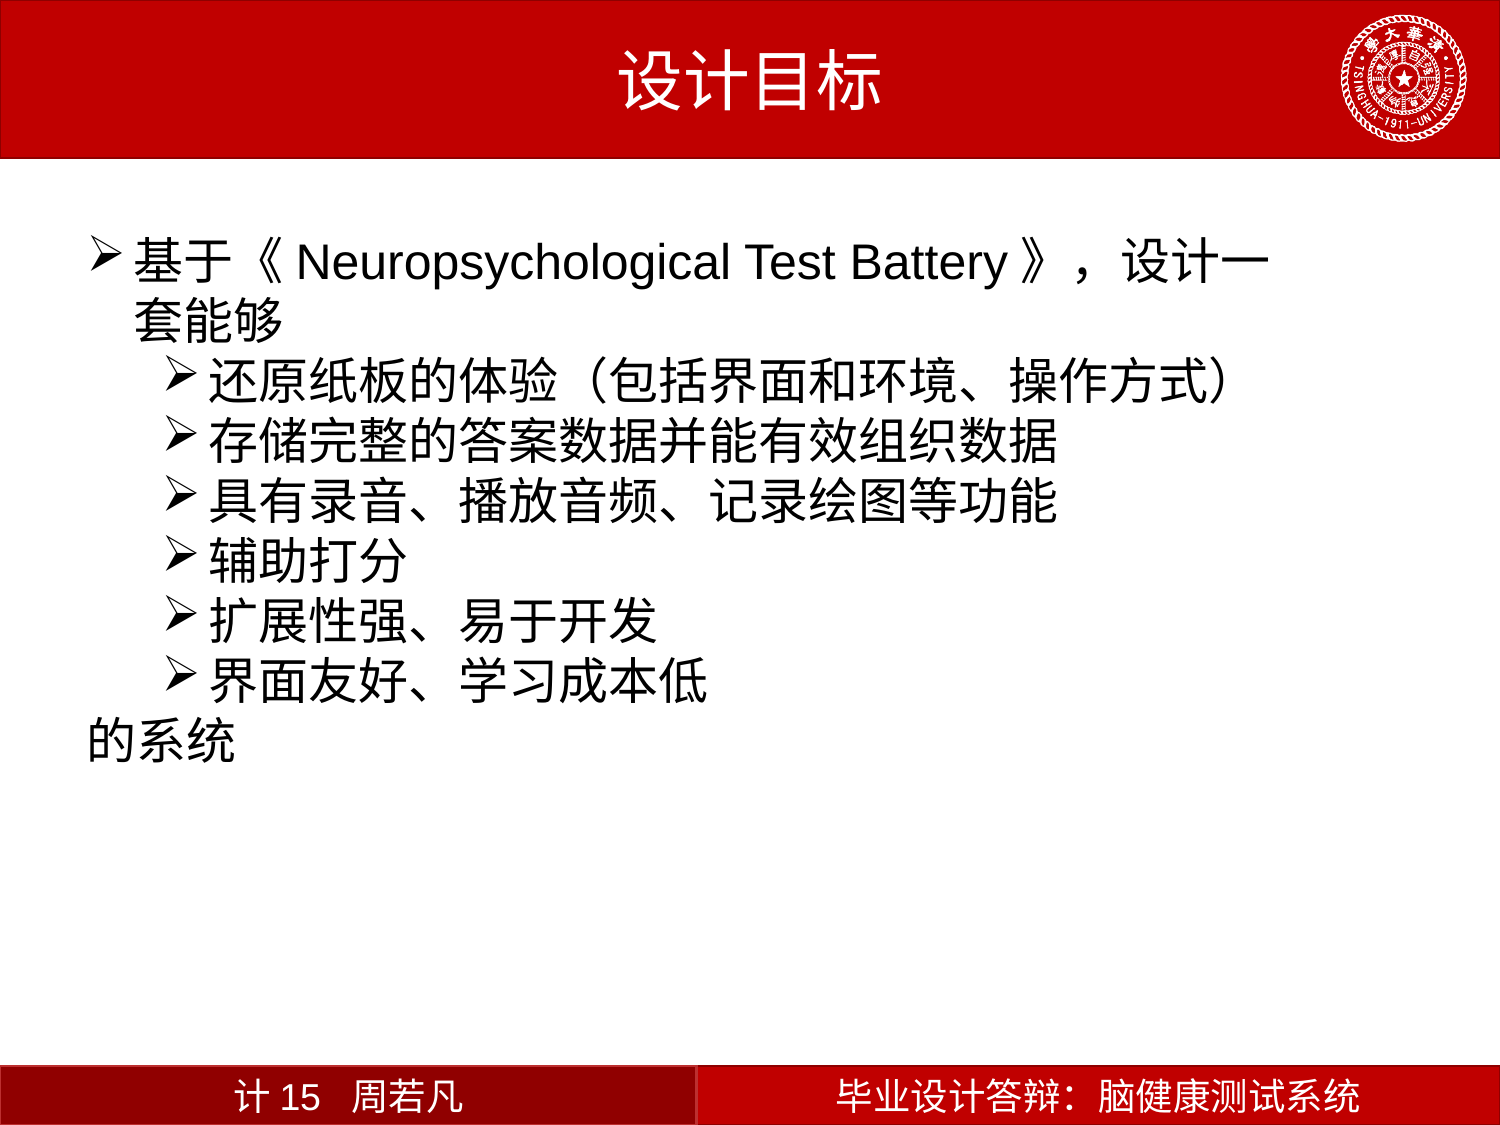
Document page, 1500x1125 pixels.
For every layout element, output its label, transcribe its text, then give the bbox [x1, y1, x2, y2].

picture [1316, 0, 1500, 156]
text_box 基于《Neuropsychological Test Battery》，设计一套能够 还原纸板的体验（包括界面和环境、操作方式） 存储完整的答案数据并能有效组织数据 具有录音、播放音频、记录绘图等功能 辅助打分 扩展性强、易于开发 界面友好、学习成本低 的系统 [71, 221, 1332, 777]
text_box 计15 周若凡 [0, 1065, 698, 1125]
text_box 设计目标 [0, 0, 1500, 159]
text_box 毕业设计答辩：脑健康测试系统 [698, 1065, 1500, 1125]
